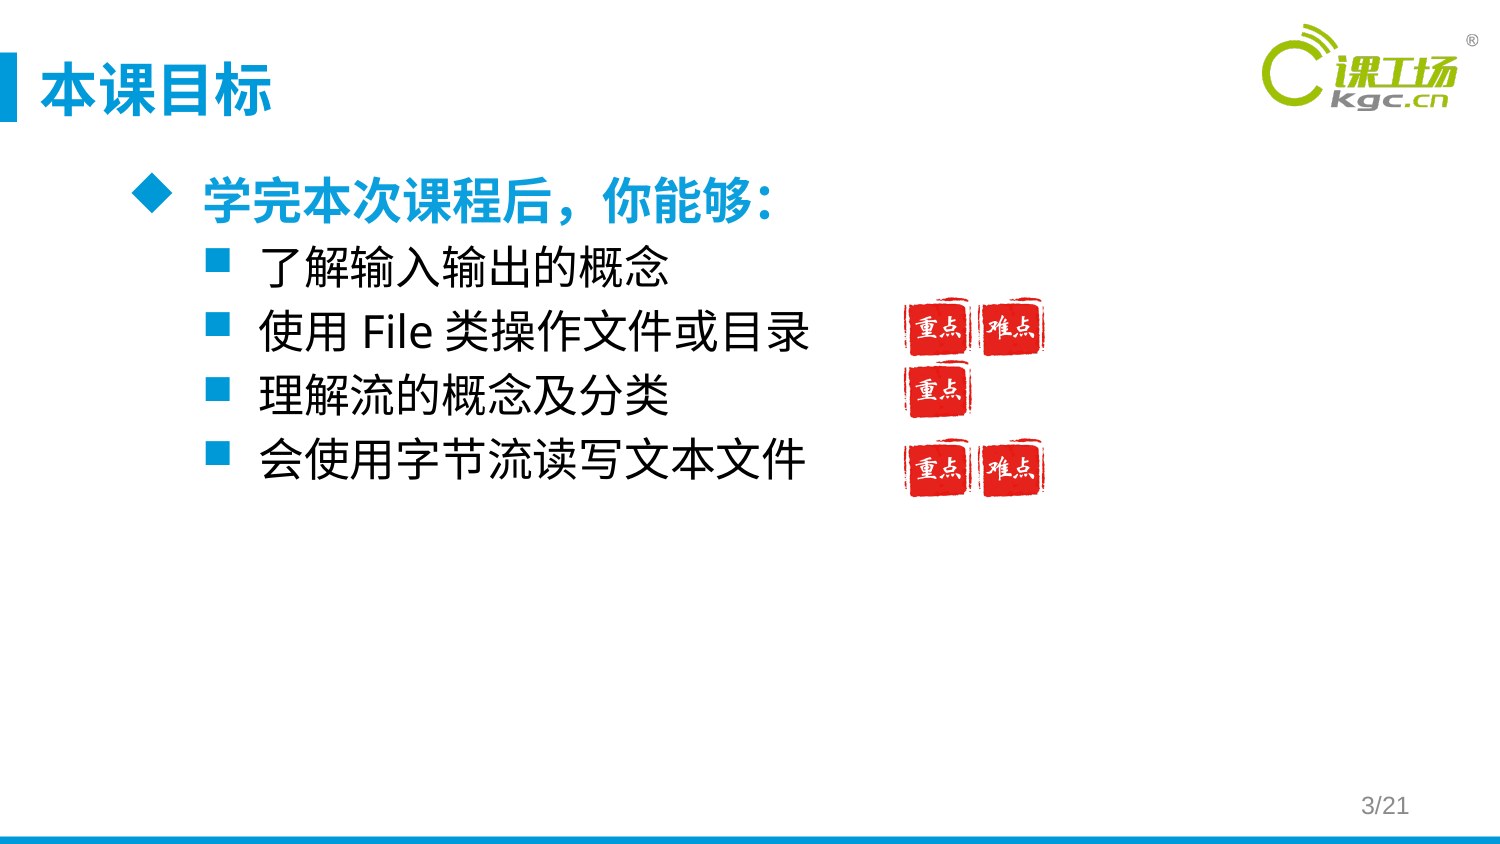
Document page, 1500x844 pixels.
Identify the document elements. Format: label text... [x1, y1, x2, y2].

slide_number 3/21 [1074, 782, 1425, 828]
text_box 学完本次课程后，你能够： 了解输入输出的概念 使用File类操作文件或目录 理解流的概念及分类 会使用字节流读写文本文件 [112, 161, 849, 535]
picture [0, 0, 1500, 836]
title 本课目标 [39, 33, 1383, 151]
